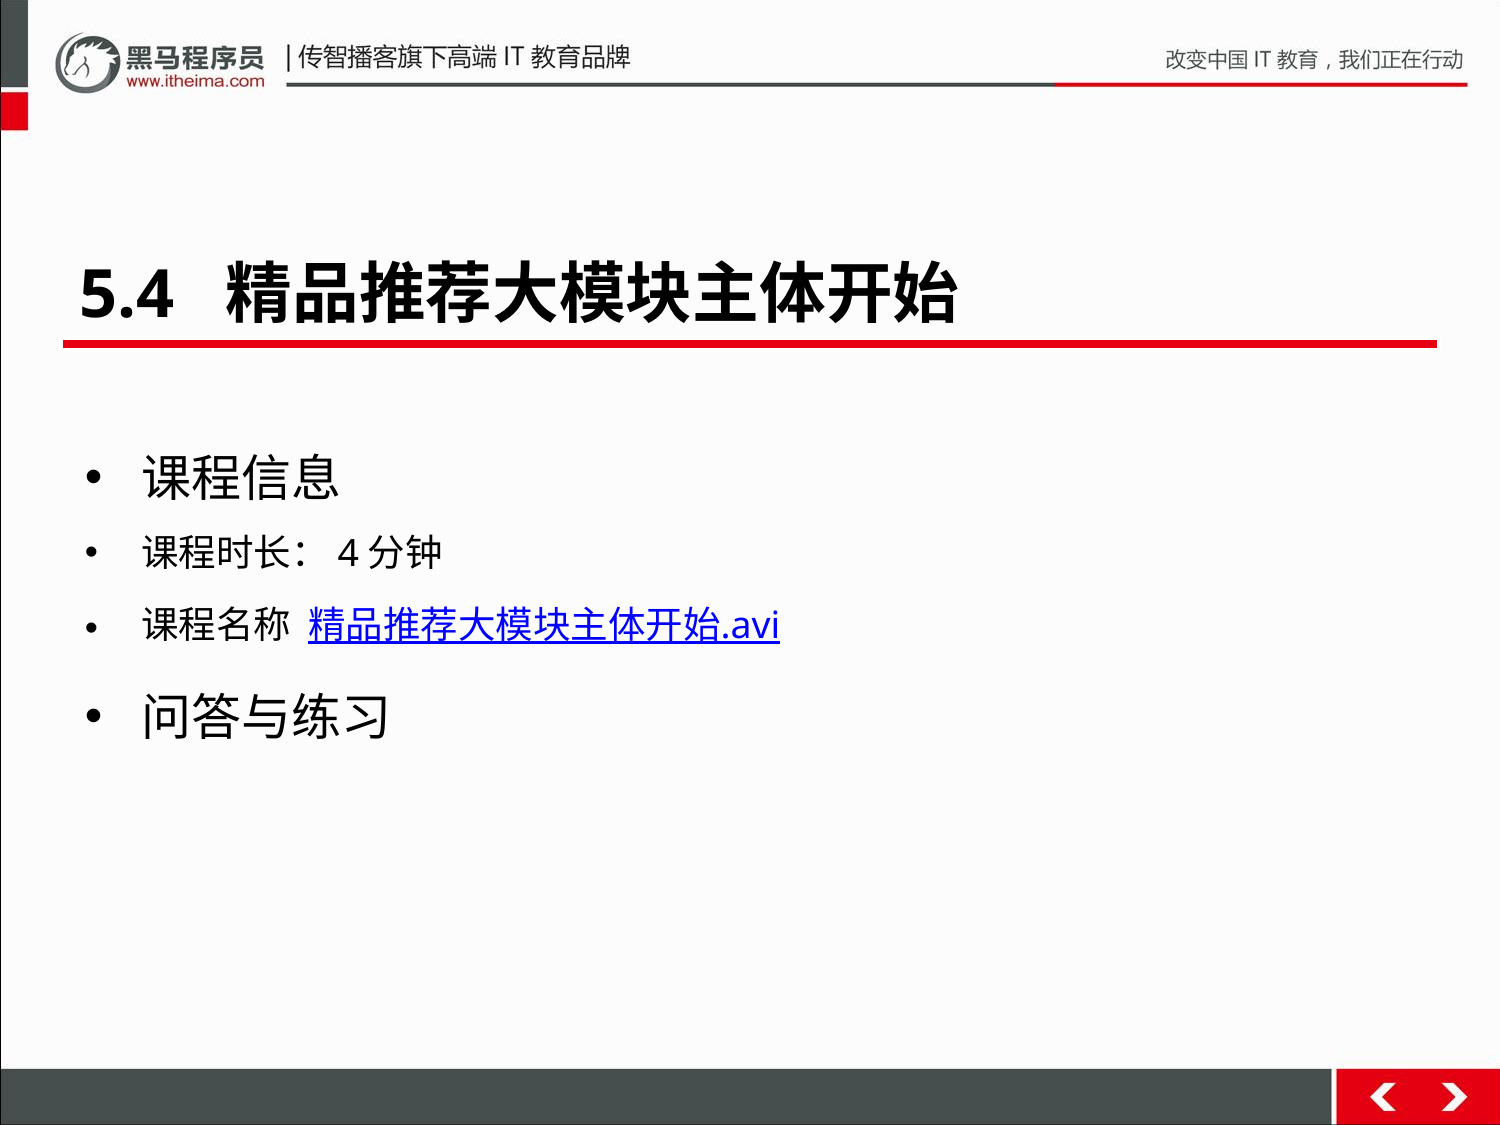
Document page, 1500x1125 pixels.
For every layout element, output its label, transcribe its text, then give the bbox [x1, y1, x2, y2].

text_box 5.4 精品推荐大模块主体开始 [64, 243, 1376, 339]
picture [0, 0, 1500, 1125]
text_box 课程信息 课程时长：4分钟 课程名称 精品推荐大模块主体开始.avi 问答与练习 [69, 408, 1451, 820]
